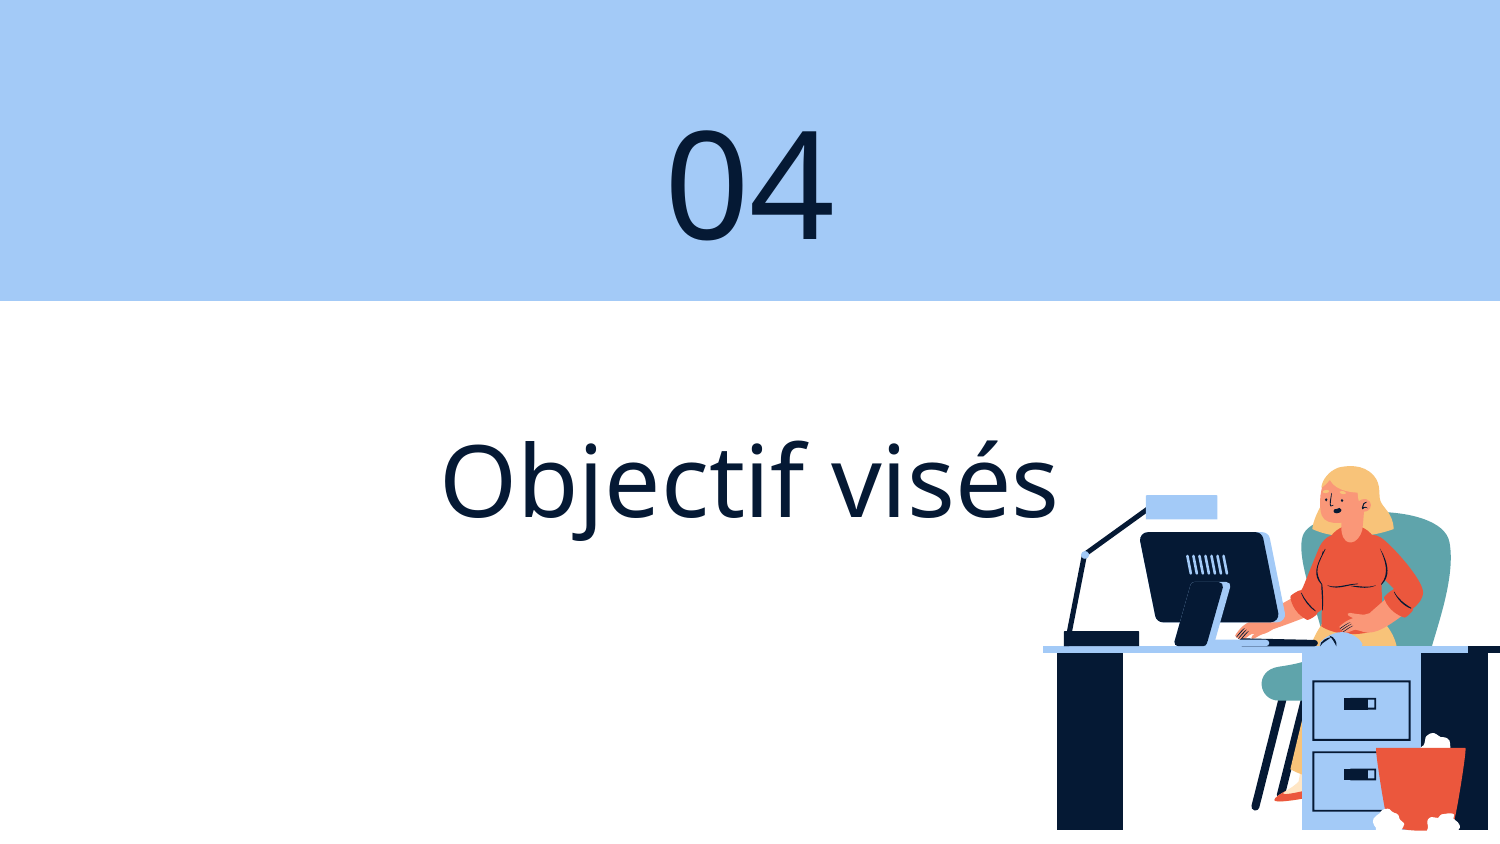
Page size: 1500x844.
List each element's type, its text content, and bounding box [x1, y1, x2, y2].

title 04 [543, 155, 956, 285]
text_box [1042, 465, 1500, 844]
title Objectif visés [403, 420, 1097, 559]
